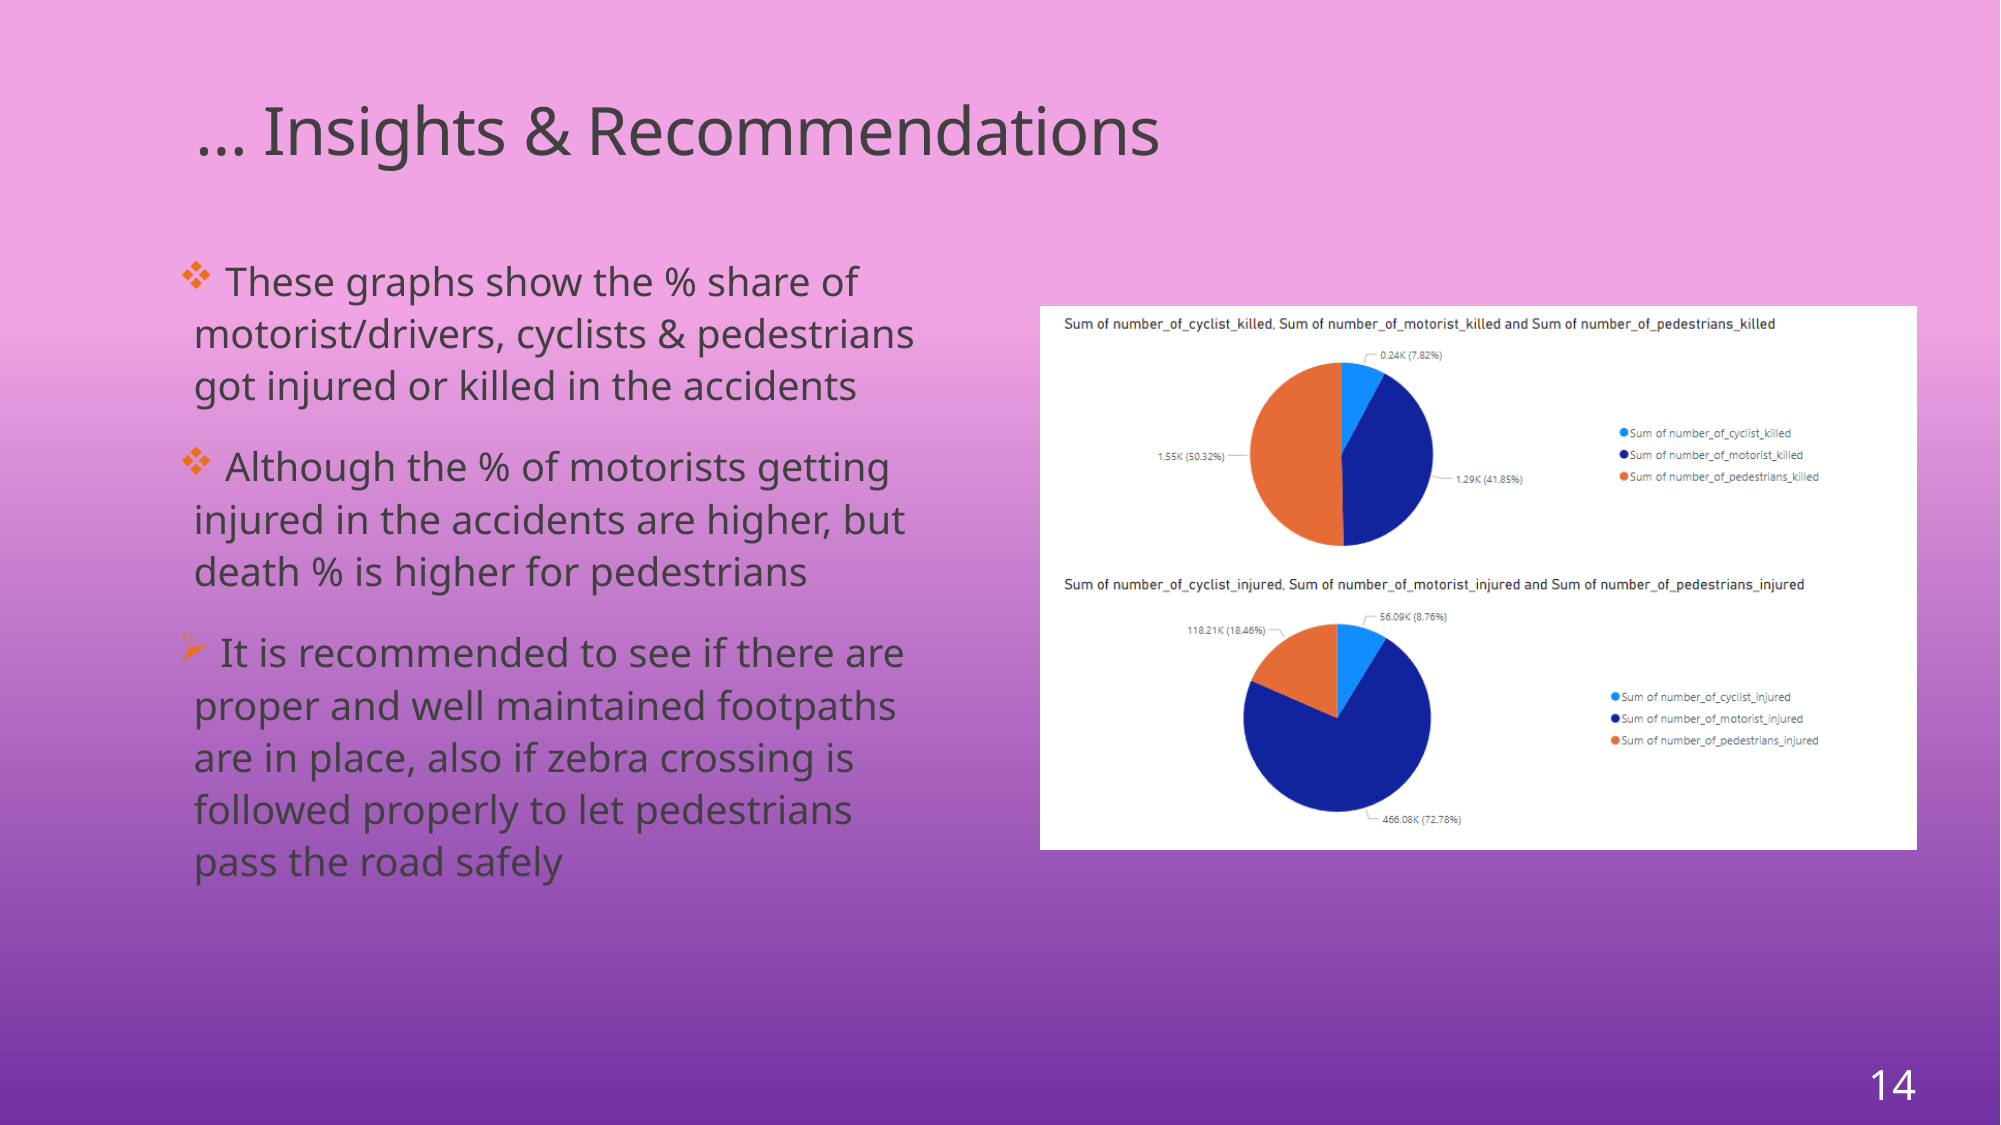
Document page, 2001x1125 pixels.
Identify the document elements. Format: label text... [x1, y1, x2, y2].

title … Insights & Recommendations [180, 47, 1830, 177]
slide_number 14 [1803, 1057, 1932, 1118]
list These graphs show the % share of motorist/drivers, cyclists & pedestrians got injured or killed in the accidents Although the % of motorists getting injured in the accidents are higher, but death % is higher for pedestrians It is recommended to see if there are proper and well maintained footpaths are in place, also if zebra crossing is followed properly to let pedestrians pass the road safely [178, 244, 944, 1034]
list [1039, 306, 1917, 850]
